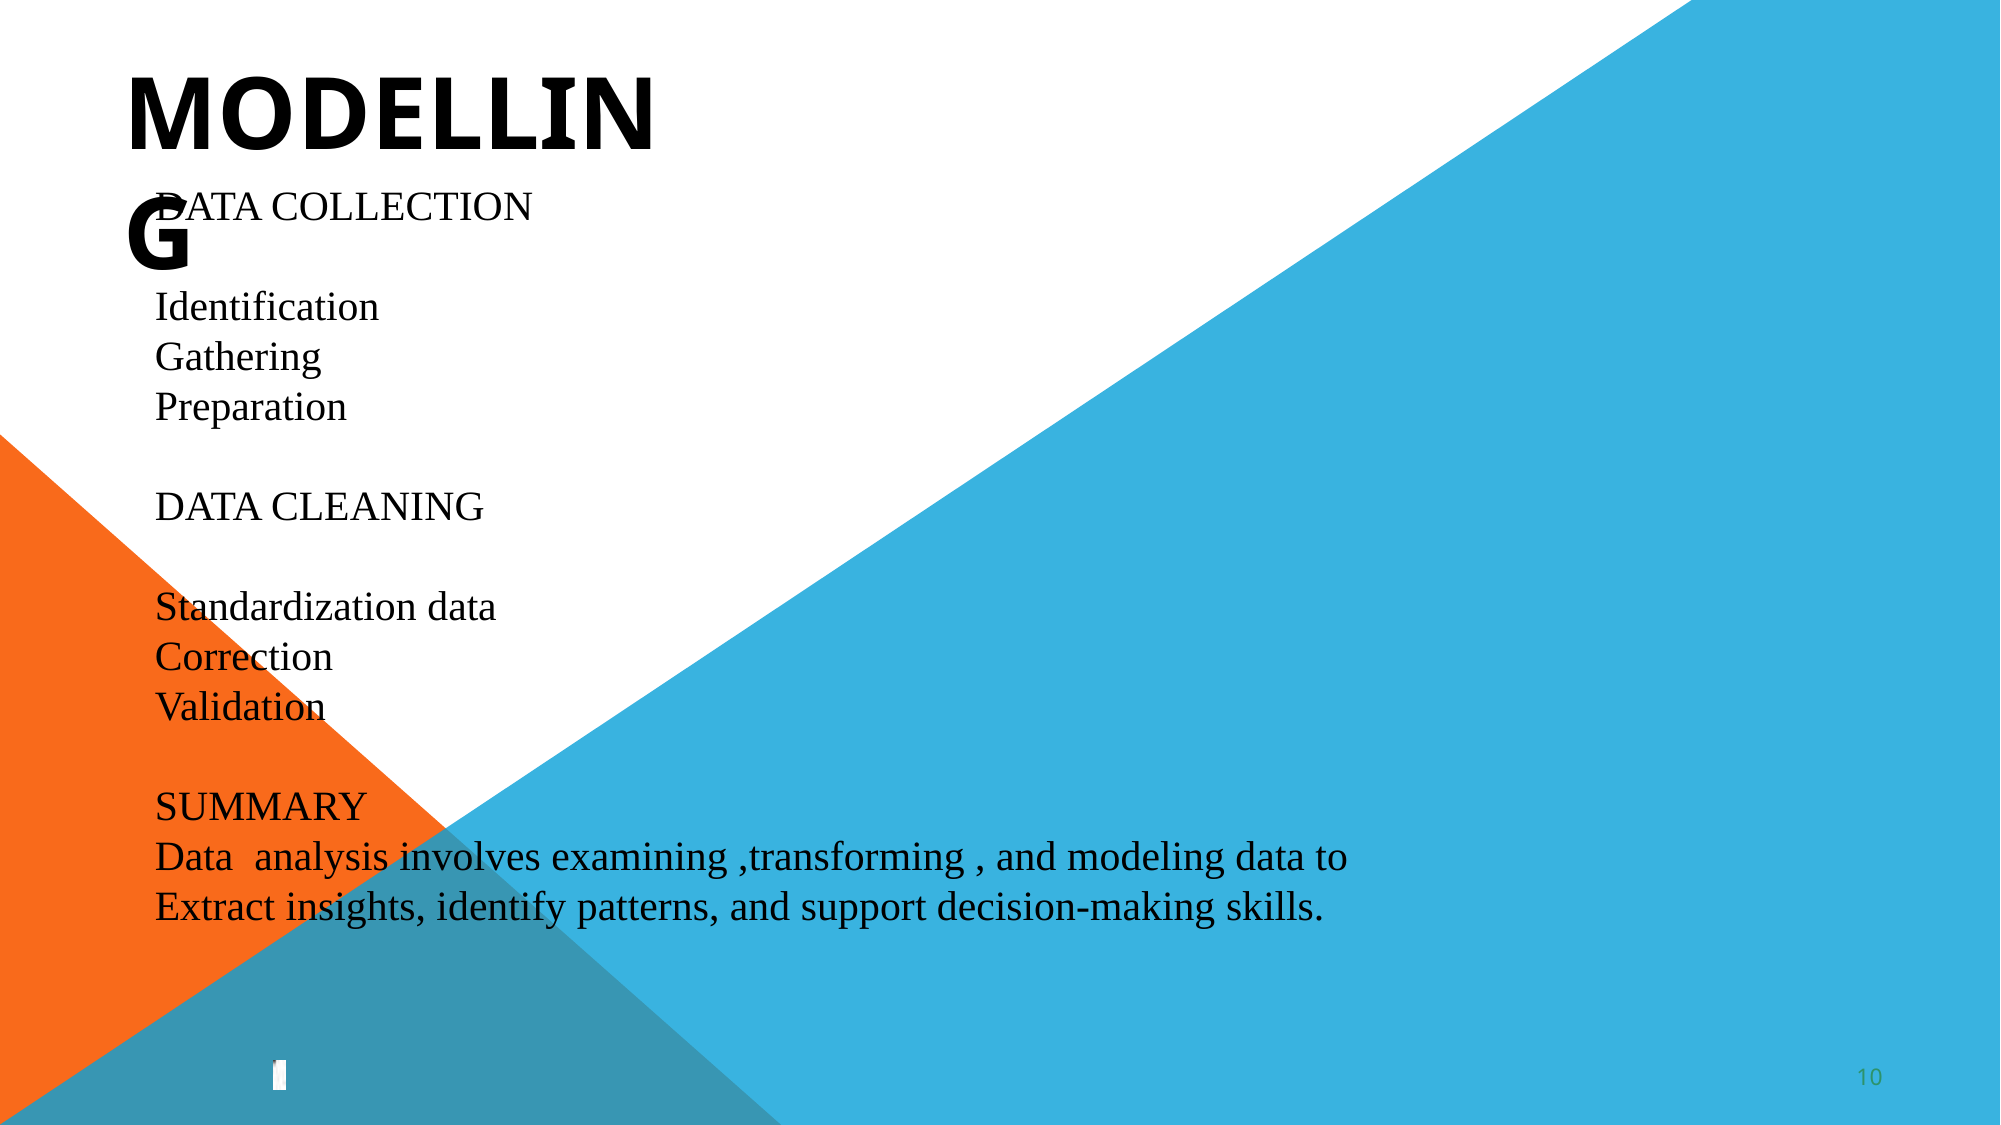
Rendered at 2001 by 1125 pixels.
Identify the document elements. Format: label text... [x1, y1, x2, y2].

text_box DATA COLLECTION Identification Gathering Preparation DATA CLEANING Standardization data Correction Validation SUMMARY Data analysis involves examining ,transforming , and modeling data to Extract insights, identify patterns, and support decision-making skills. [139, 171, 1375, 1032]
picture [273, 1060, 287, 1091]
text_box MODELLING [121, 47, 664, 290]
text_box 10 [1849, 1061, 1888, 1095]
